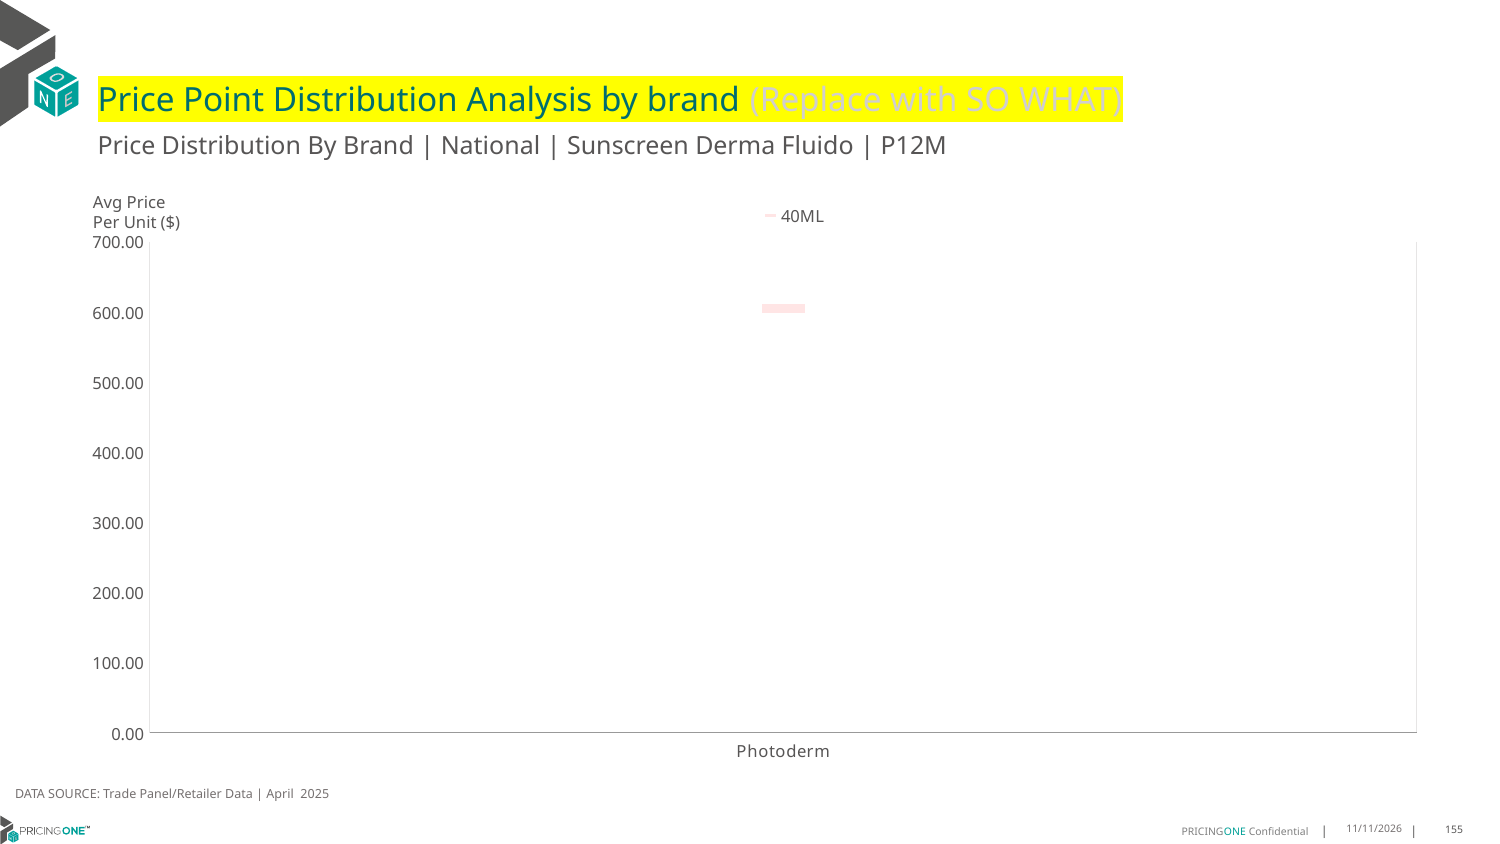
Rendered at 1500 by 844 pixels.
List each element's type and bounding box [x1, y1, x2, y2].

list [82, 127, 1418, 186]
list [0, 776, 750, 814]
chart [88, 185, 1418, 776]
title [82, 0, 1418, 127]
slide_number [1325, 815, 1479, 844]
